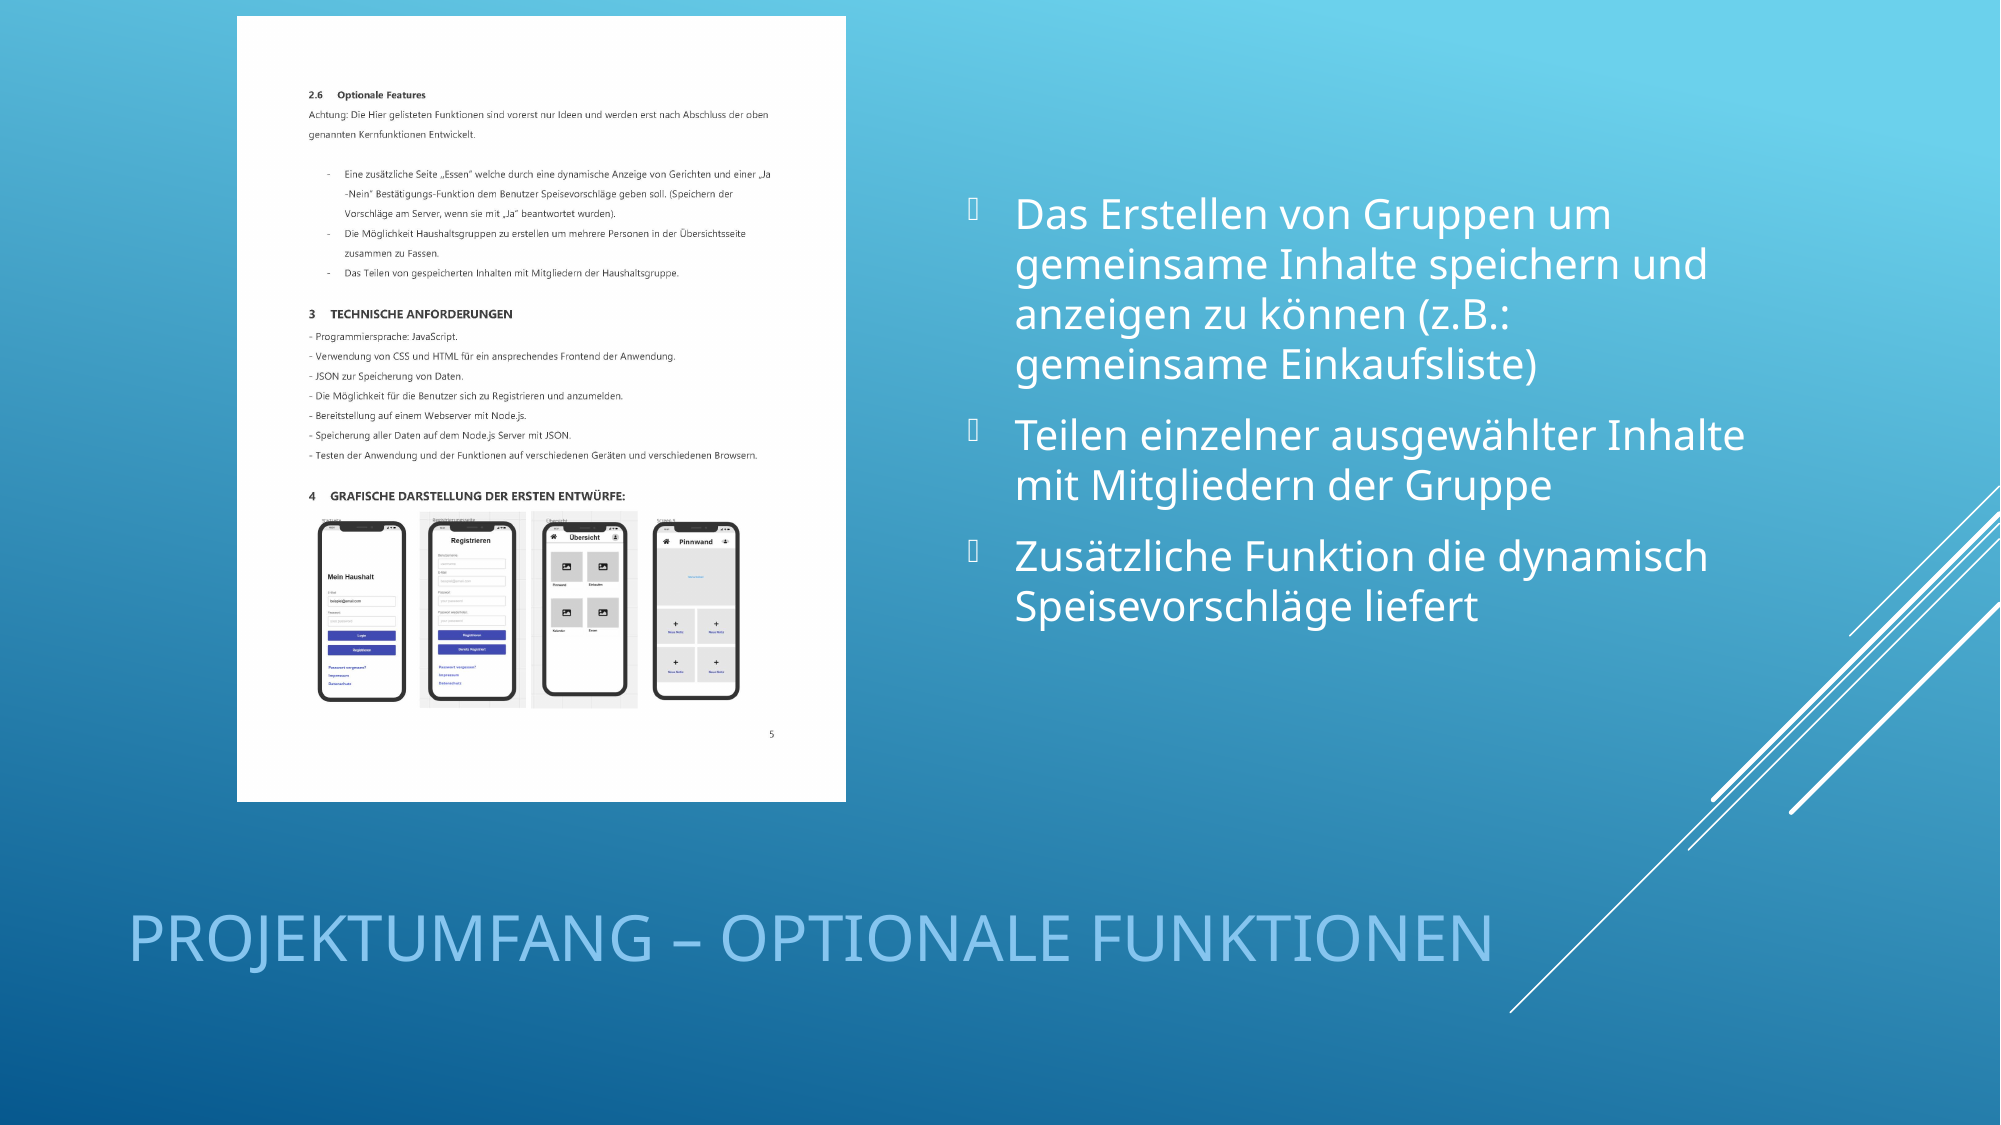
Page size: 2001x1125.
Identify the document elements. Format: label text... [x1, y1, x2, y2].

list Das Erstellen von Gruppen um gemeinsame Inhalte speichern und anzeigen zu können (z.B.: gemeinsame Einkaufsliste) Teilen einzelner ausgewählter Inhalte mit Mitgliedern der Gruppe Zusätzliche Funktion die dynamisch Speisevorschläge liefert [952, 112, 1763, 706]
title Projektumfang – optionale Funktionen [112, 736, 1513, 984]
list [237, 15, 846, 803]
